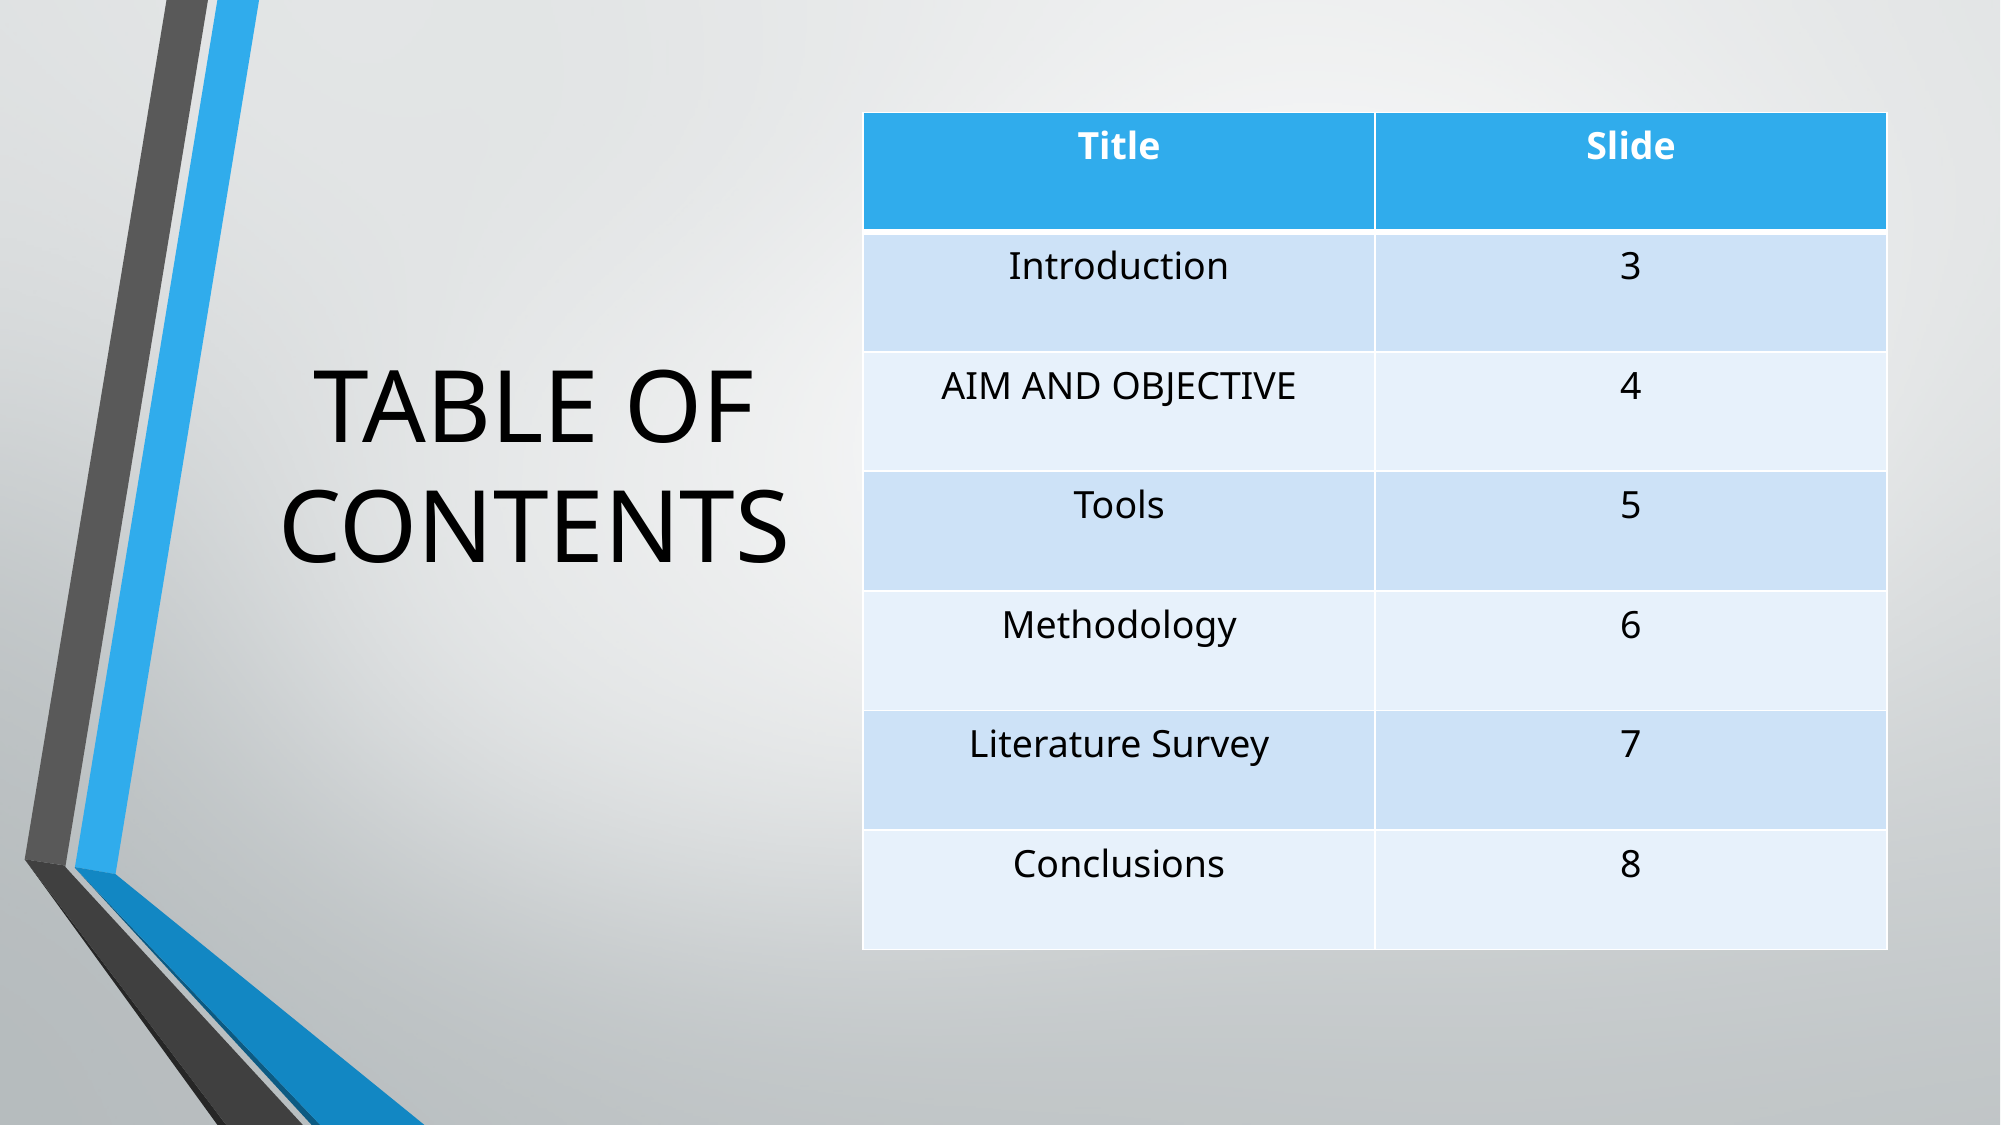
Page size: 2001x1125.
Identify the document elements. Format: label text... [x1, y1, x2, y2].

table_cell 5 [1376, 472, 1886, 590]
table_header Title [864, 113, 1374, 229]
table_cell 6 [1376, 592, 1886, 710]
table_cell 7 [1376, 711, 1886, 829]
table_cell 3 [1376, 235, 1886, 351]
table_header Slide [1376, 113, 1886, 229]
table_cell Introduction [864, 235, 1374, 351]
table_cell AIM AND OBJECTIVE [864, 353, 1374, 470]
table_cell 4 [1376, 353, 1886, 470]
table_cell Methodology [864, 592, 1374, 710]
table_cell 8 [1376, 831, 1886, 949]
table_cell Conclusions [864, 831, 1374, 949]
table_cell Literature Survey [864, 711, 1374, 829]
table_cell Tools [864, 472, 1374, 590]
title TABLE OF CONTENTS [243, 112, 826, 950]
